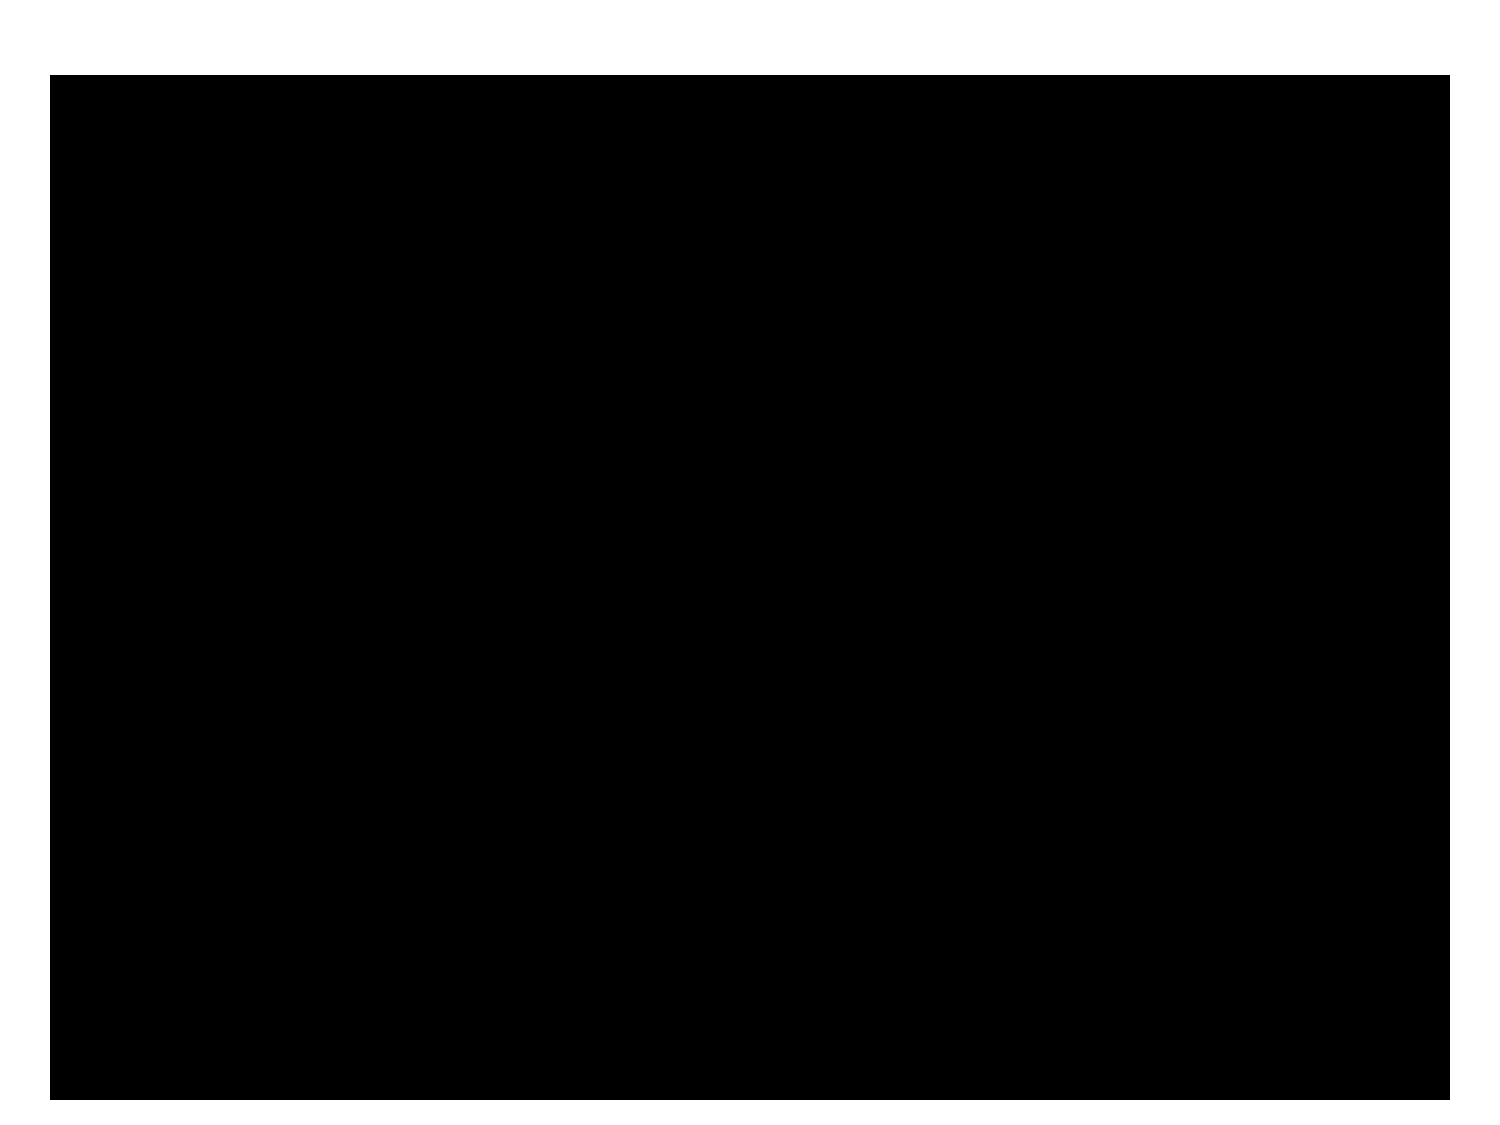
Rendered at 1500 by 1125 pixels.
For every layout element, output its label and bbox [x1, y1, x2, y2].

text_box [49, 74, 1451, 1101]
